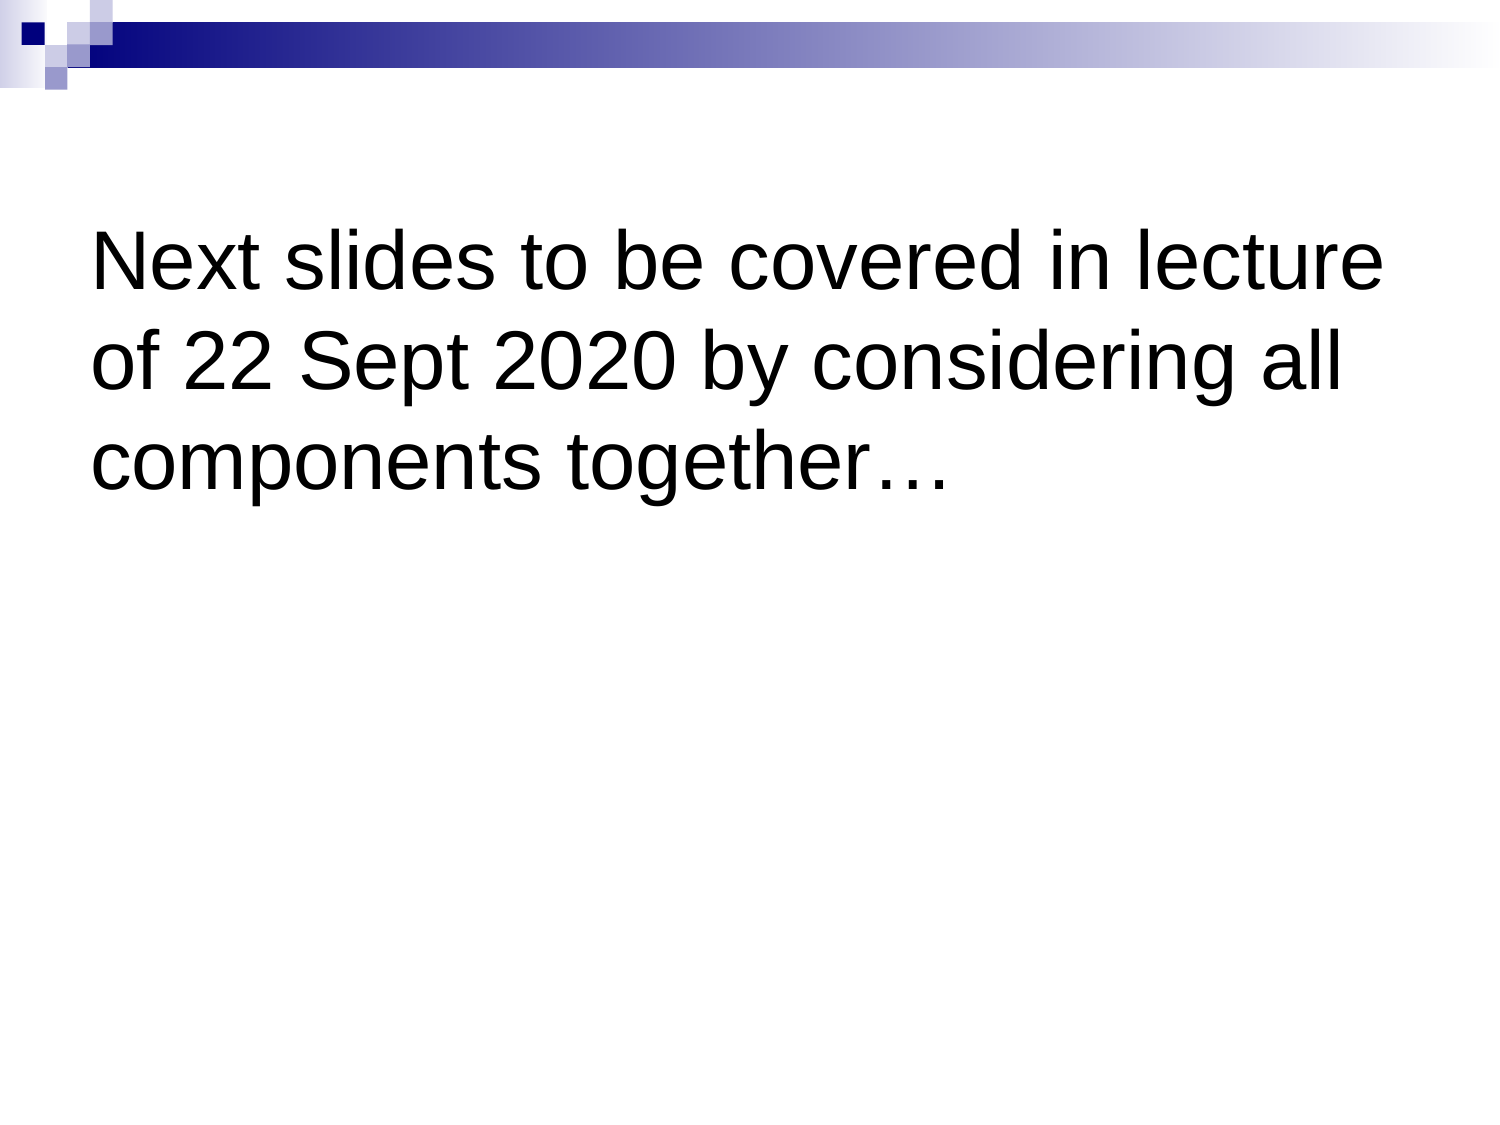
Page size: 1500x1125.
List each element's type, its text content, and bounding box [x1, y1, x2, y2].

title Next slides to be covered in lecture of 22 Sept 2020 by considering all components together… [75, 75, 1425, 638]
